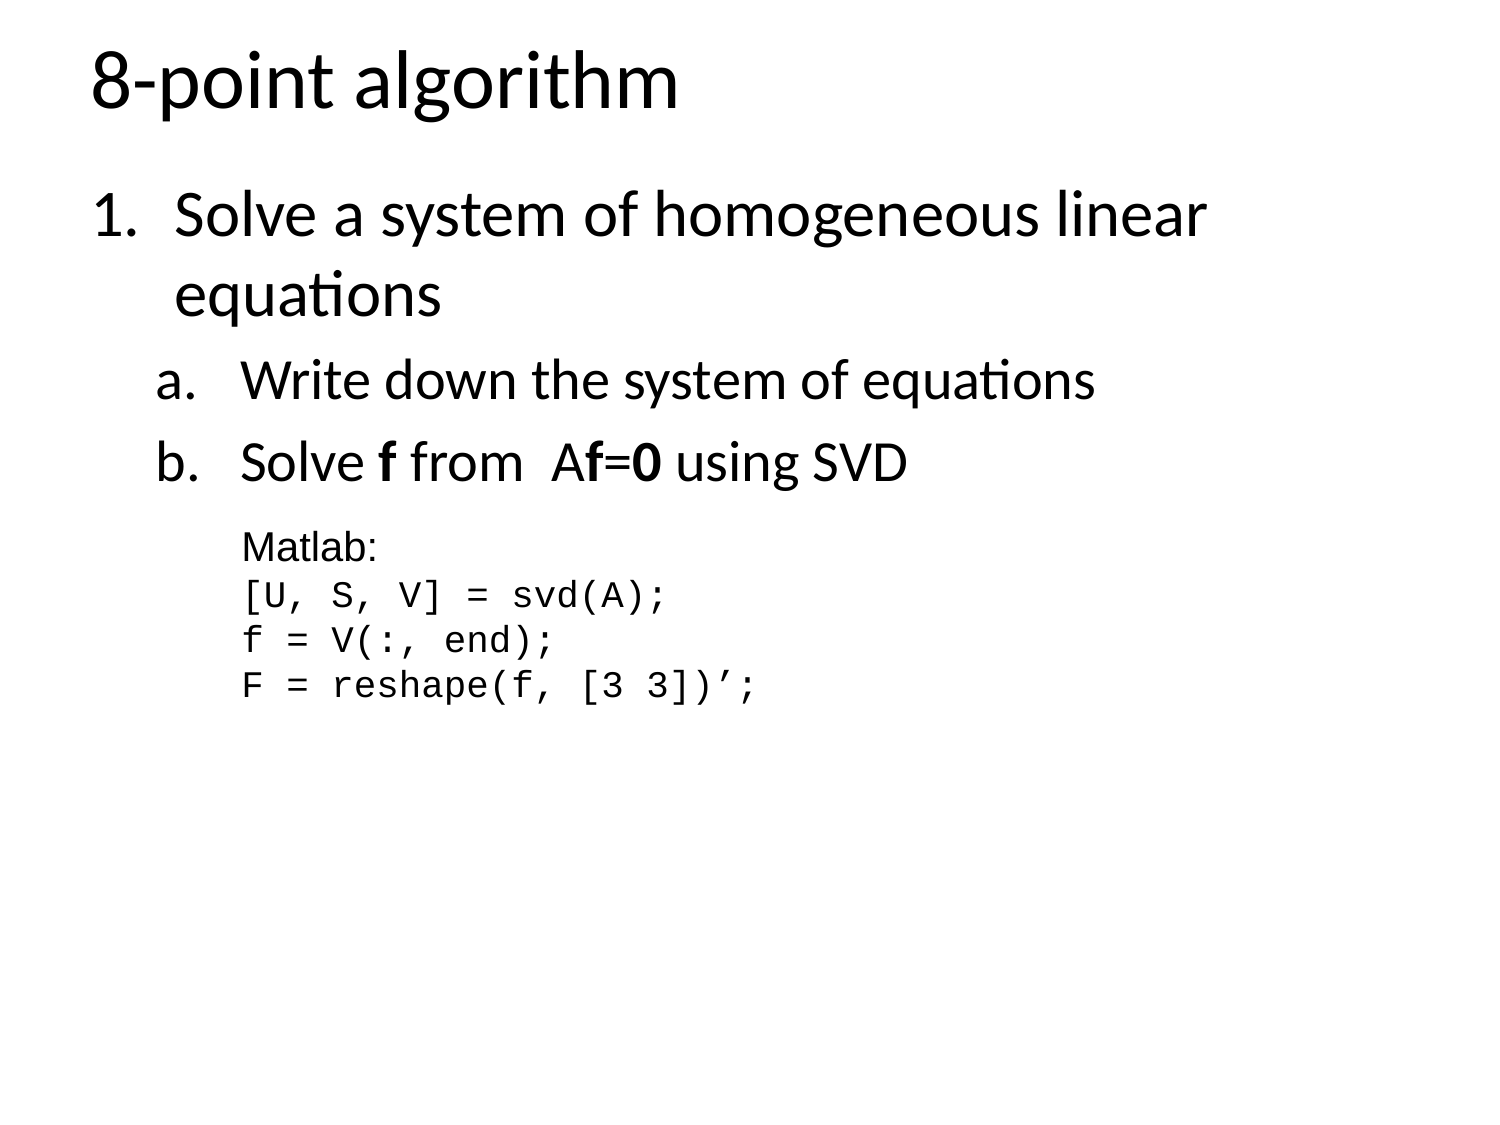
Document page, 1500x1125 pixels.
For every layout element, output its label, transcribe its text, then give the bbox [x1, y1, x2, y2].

text_box Matlab: [U, S, V] = svd(A); f = V(:, end); F = reshape(f, [3 3])’; [226, 512, 774, 713]
title 8-point algorithm [74, 0, 1426, 151]
list Solve a system of homogeneous linear equations Write down the system of equations Solve f from Af=0 using SVD [74, 162, 1426, 1006]
